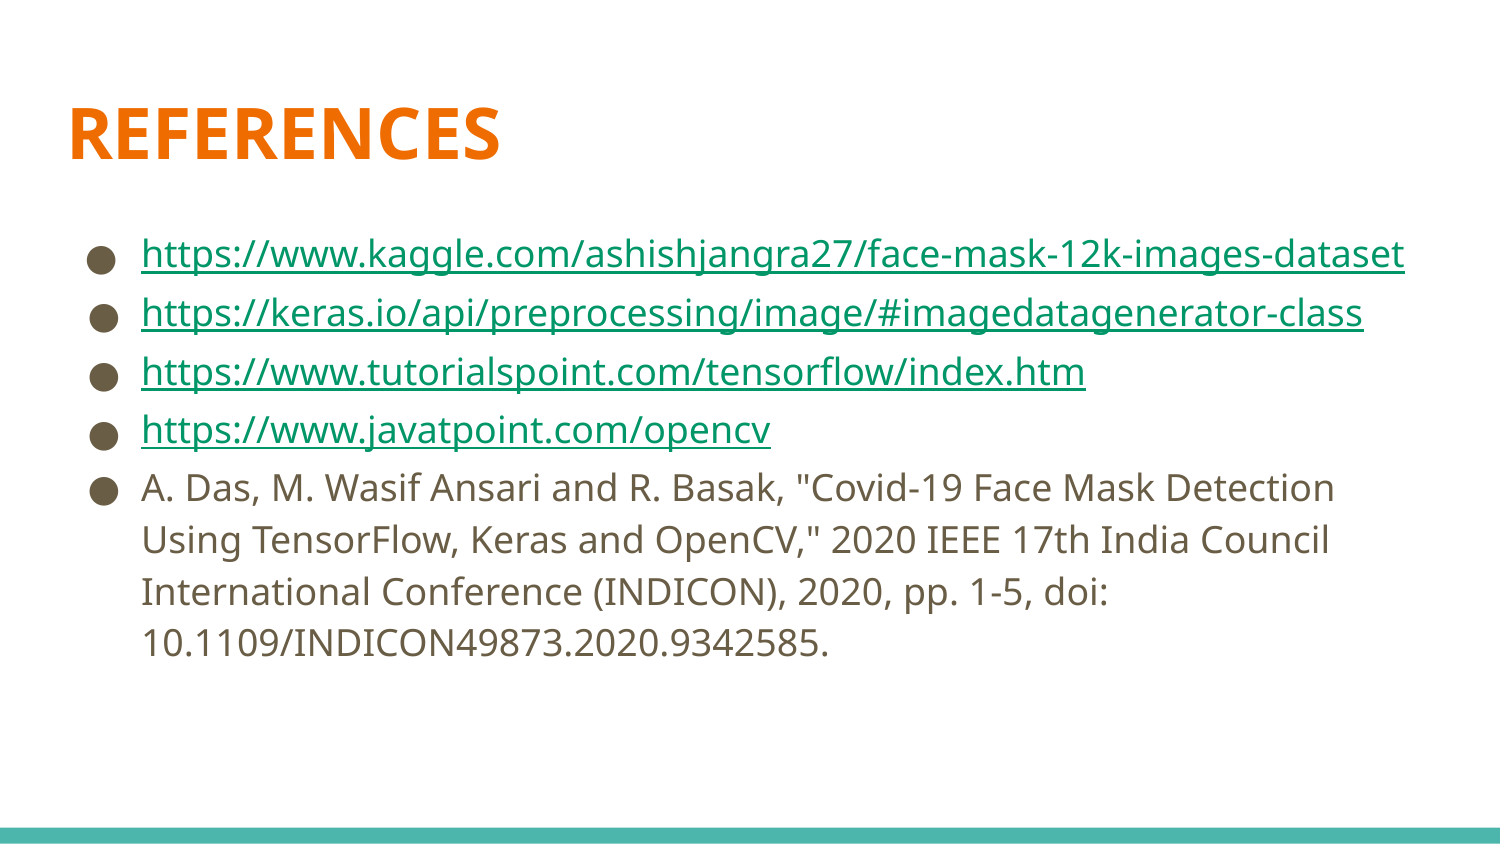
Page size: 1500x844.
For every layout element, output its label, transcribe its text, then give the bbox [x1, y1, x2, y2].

list https://www.kaggle.com/ashishjangra27/face-mask-12k-images-dataset https://keras.io/api/preprocessing/image/#imagedatagenerator-class https://www.tutorialspoint.com/tensorflow/index.htm https://www.javatpoint.com/opencv A. Das, M. Wasif Ansari and R. Basak, "Covid-19 Face Mask Detection Using TensorFlow, Keras and OpenCV," 2020 IEEE 17th India Council International Conference (INDICON), 2020, pp. 1-5, doi: 10.1109/INDICON49873.2020.9342585. [51, 207, 1449, 750]
title REFERENCES [51, 72, 1449, 189]
